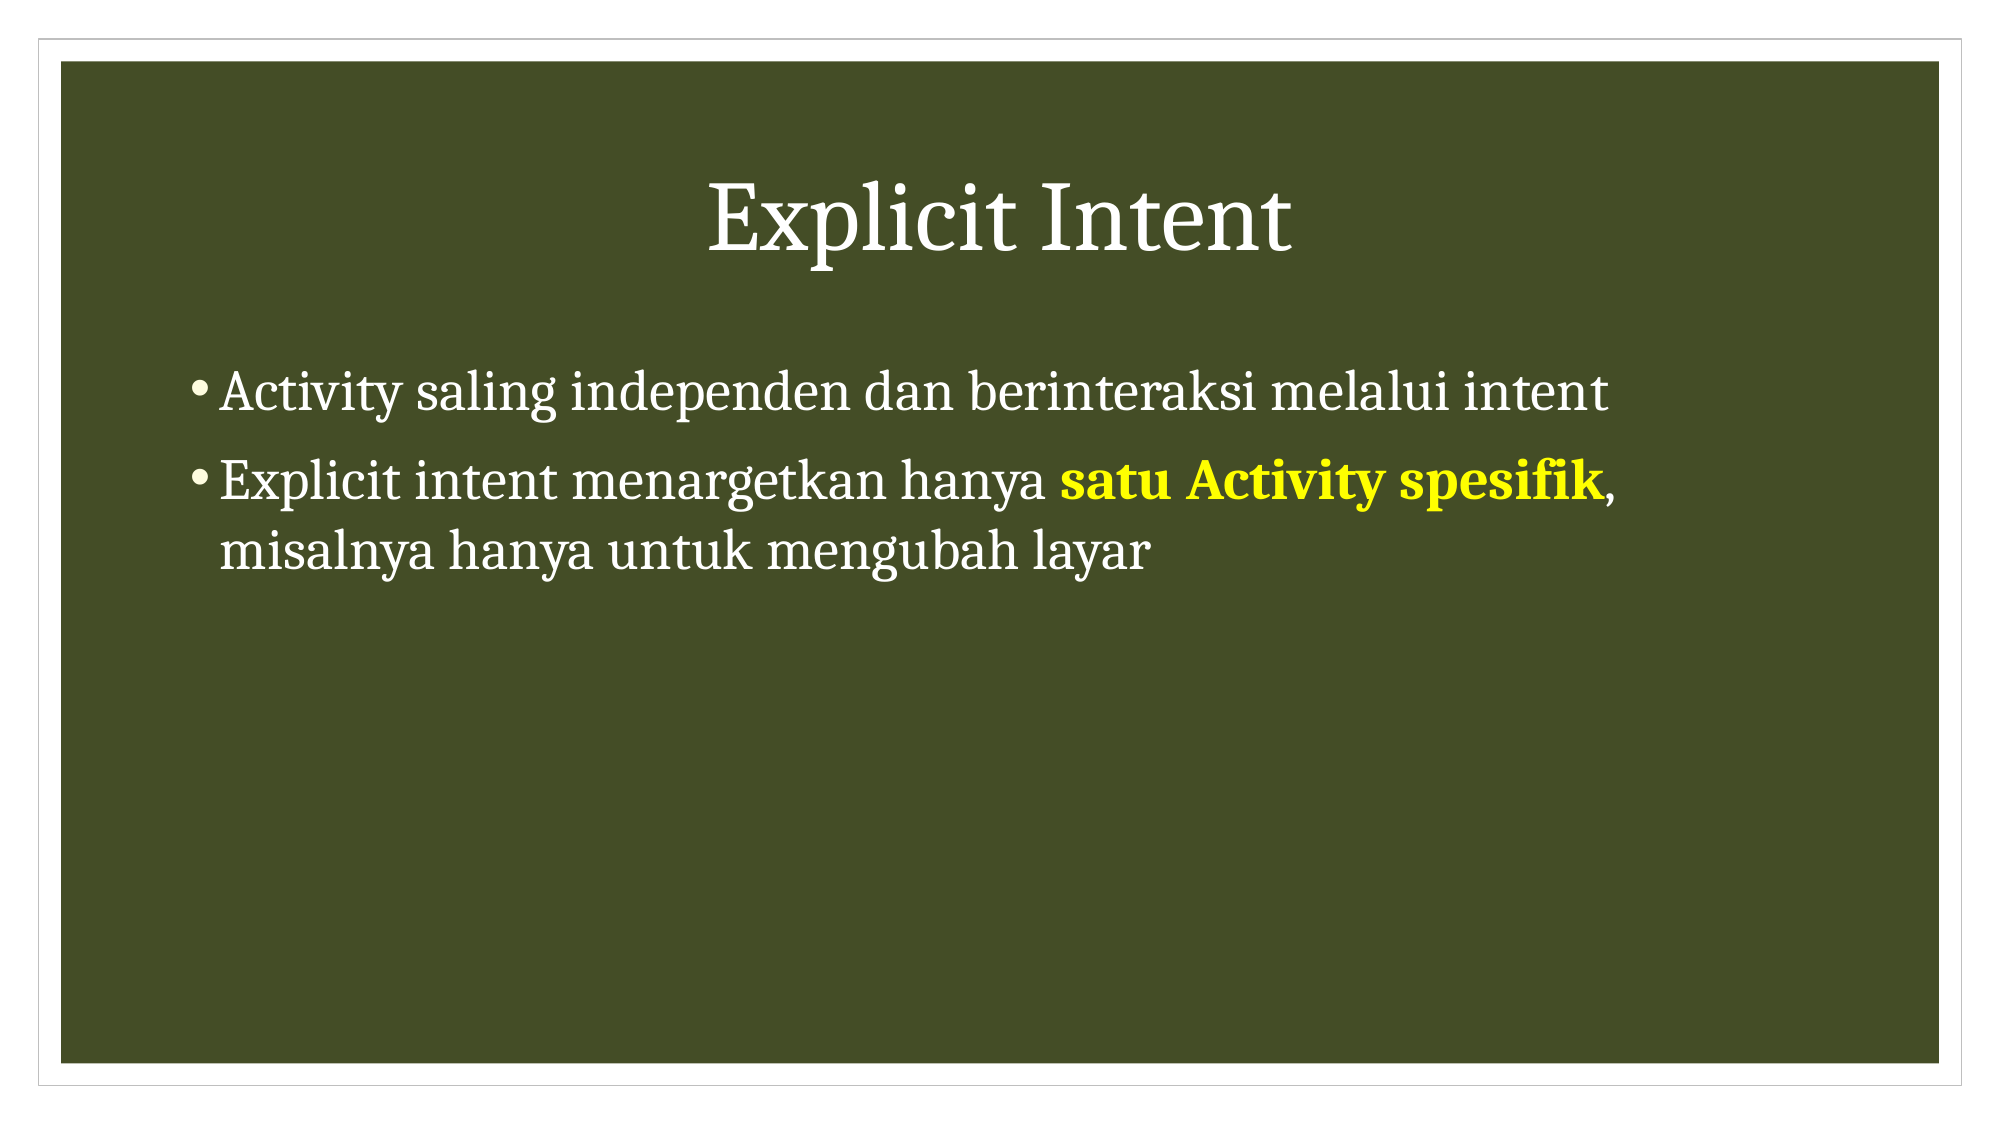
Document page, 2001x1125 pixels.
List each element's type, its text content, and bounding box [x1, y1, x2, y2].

title Explicit Intent [174, 105, 1825, 331]
list Activity saling independen dan berinteraksi melalui intent Explicit intent menargetkan hanya satu Activity spesifik, misalnya hanya untuk mengubah layar [174, 345, 1825, 990]
